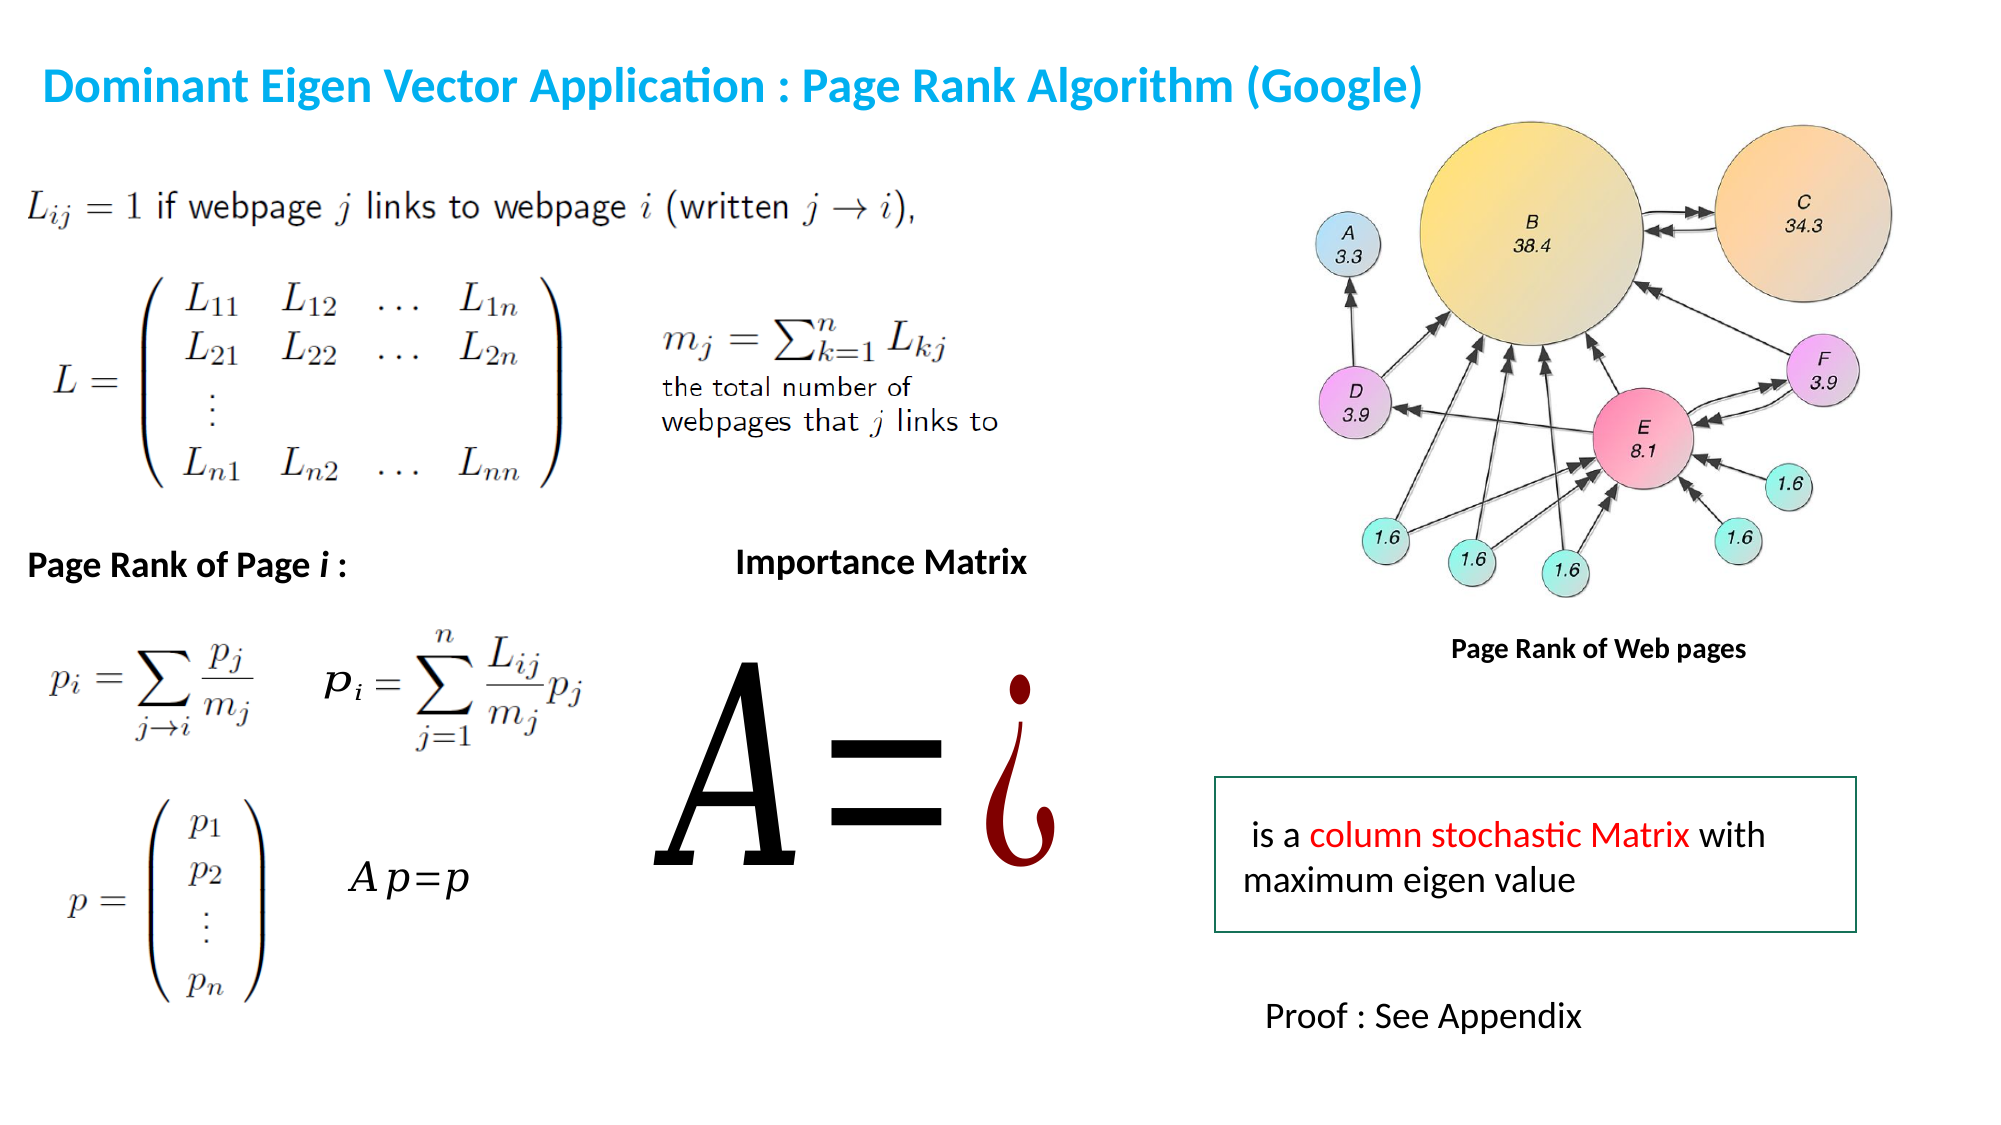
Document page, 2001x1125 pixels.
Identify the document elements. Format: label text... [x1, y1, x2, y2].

picture [46, 258, 568, 496]
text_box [1215, 776, 1856, 932]
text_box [322, 609, 586, 766]
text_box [1313, 120, 1924, 673]
text_box Dominant Eigen Vector Application : Page Rank Algorithm (Google) [27, 44, 1633, 120]
text_box Page Rank of Page i : [12, 532, 534, 592]
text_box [660, 315, 1001, 438]
text_box Proof : See Appendix [1250, 983, 1740, 1044]
picture [28, 172, 914, 234]
text_box Importance Matrix [720, 529, 1060, 590]
picture [61, 783, 274, 1022]
picture [48, 627, 258, 748]
